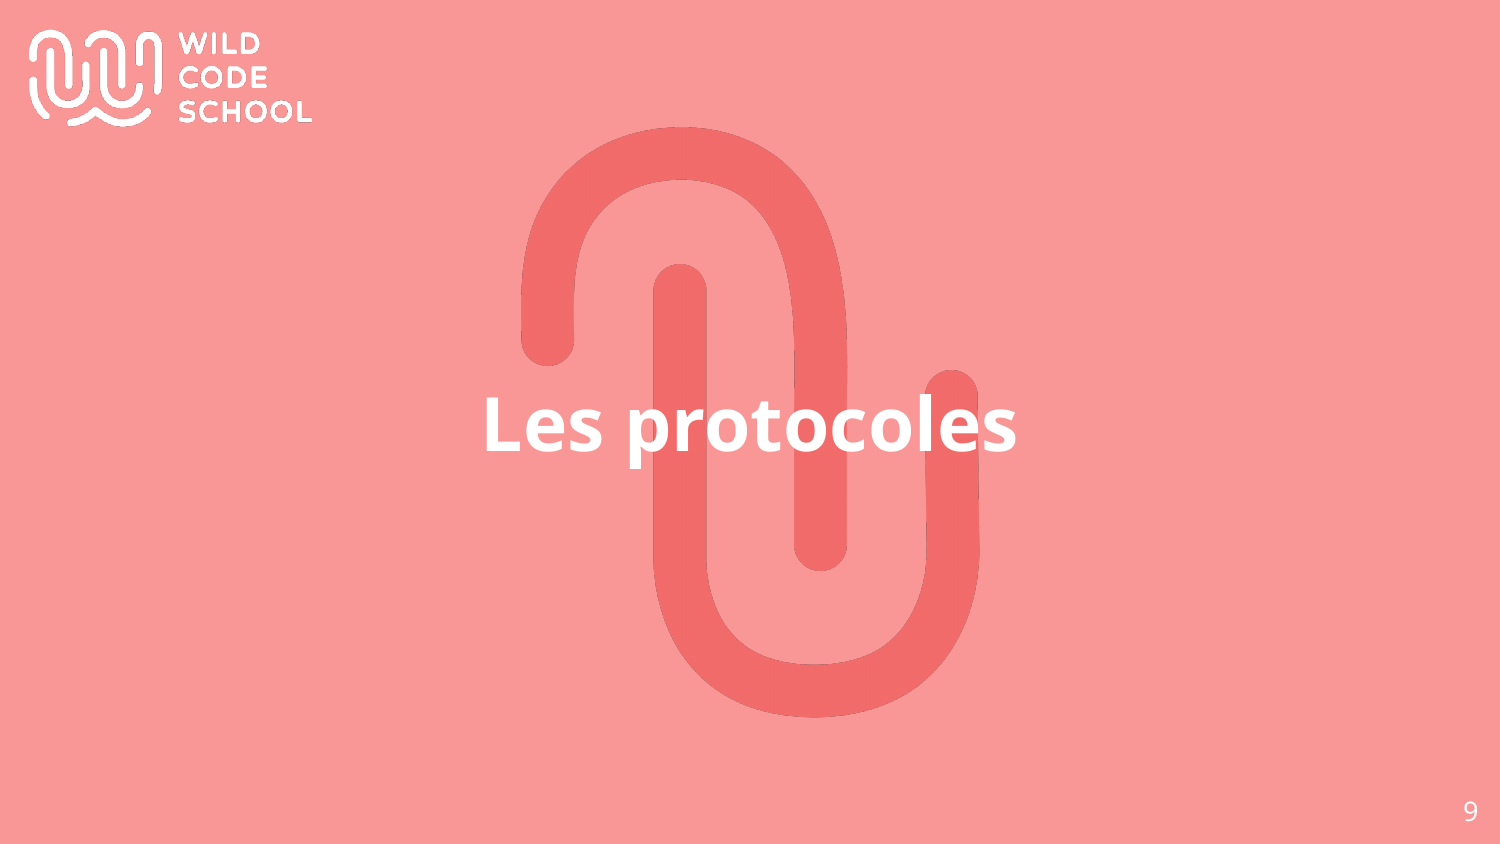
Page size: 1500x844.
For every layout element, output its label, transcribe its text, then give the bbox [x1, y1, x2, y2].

picture [520, 126, 980, 293]
title Les protocoles [301, 293, 1199, 551]
slide_number ‹#› [1403, 779, 1494, 844]
picture [29, 29, 312, 127]
picture [520, 551, 980, 718]
